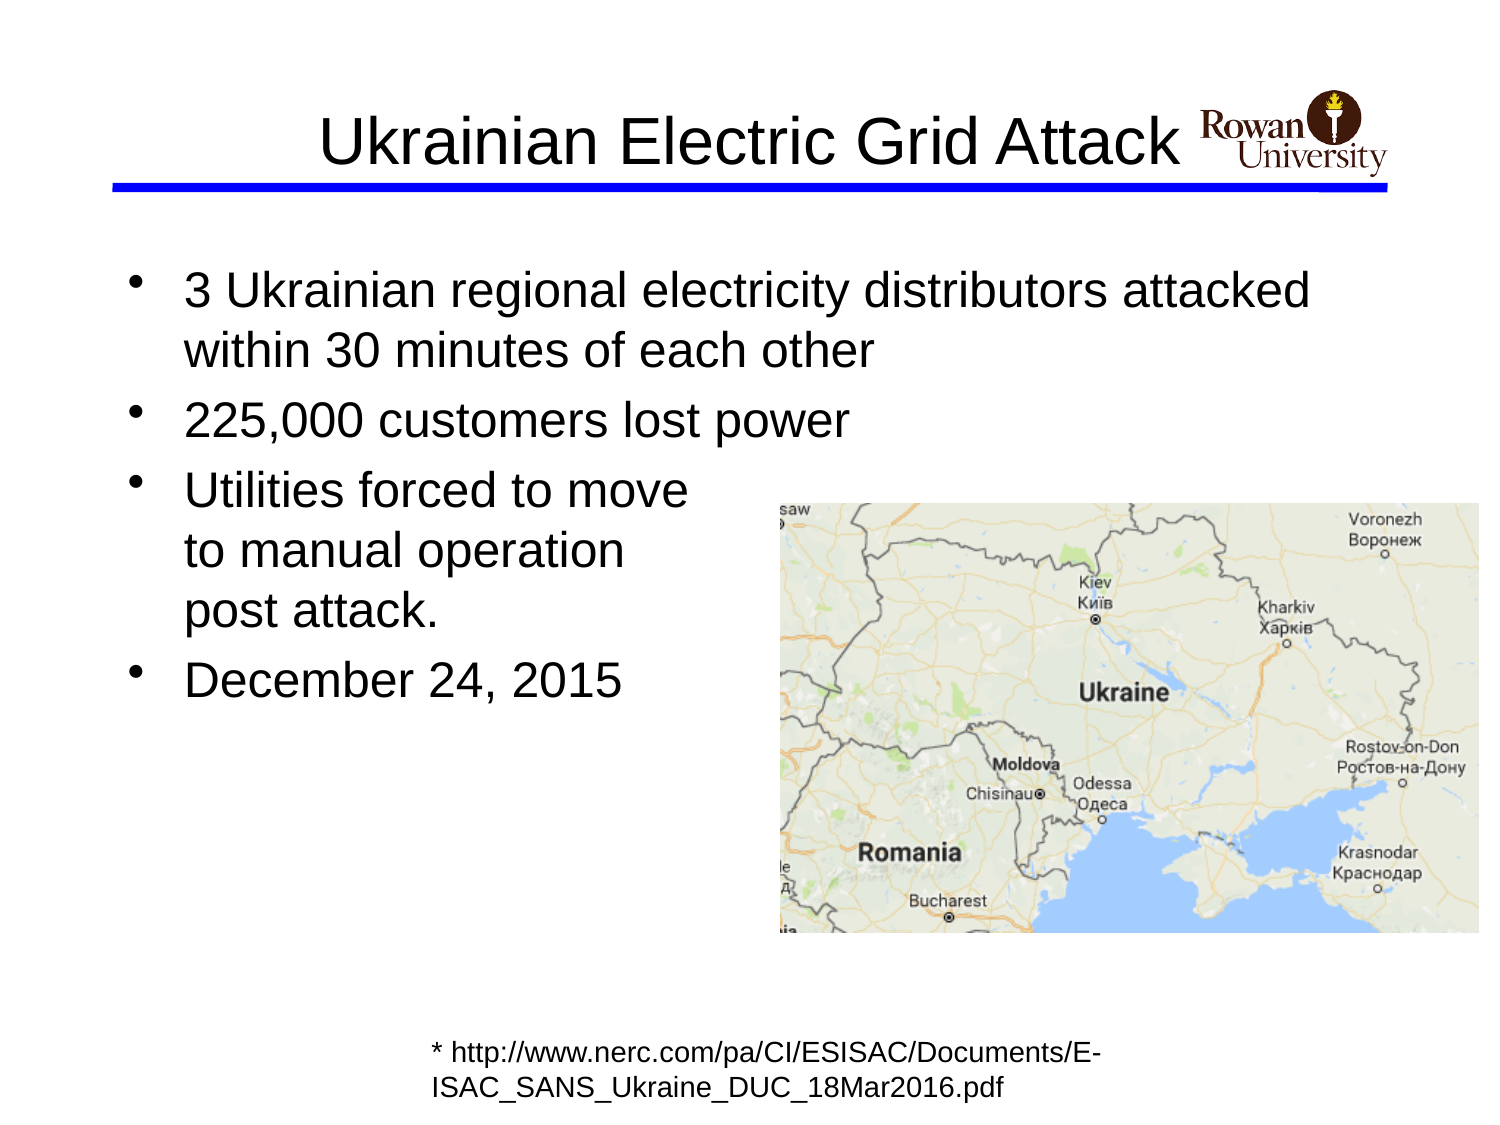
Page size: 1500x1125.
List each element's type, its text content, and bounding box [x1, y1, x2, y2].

picture [1200, 90, 1388, 99]
text_box * http://www.nerc.com/pa/CI/ESISAC/Documents/E-ISAC_SANS_Ukraine_DUC_18Mar2016.pdf [416, 1026, 1147, 1111]
list 3 Ukrainian regional electricity distributors attacked within 30 minutes of each other 225,000 customers lost power Utilities forced to move to manual operation post attack. December 24, 2015 [112, 249, 1388, 925]
title Ukrainian Electric Grid Attack [112, 99, 1388, 175]
picture [780, 503, 1479, 933]
